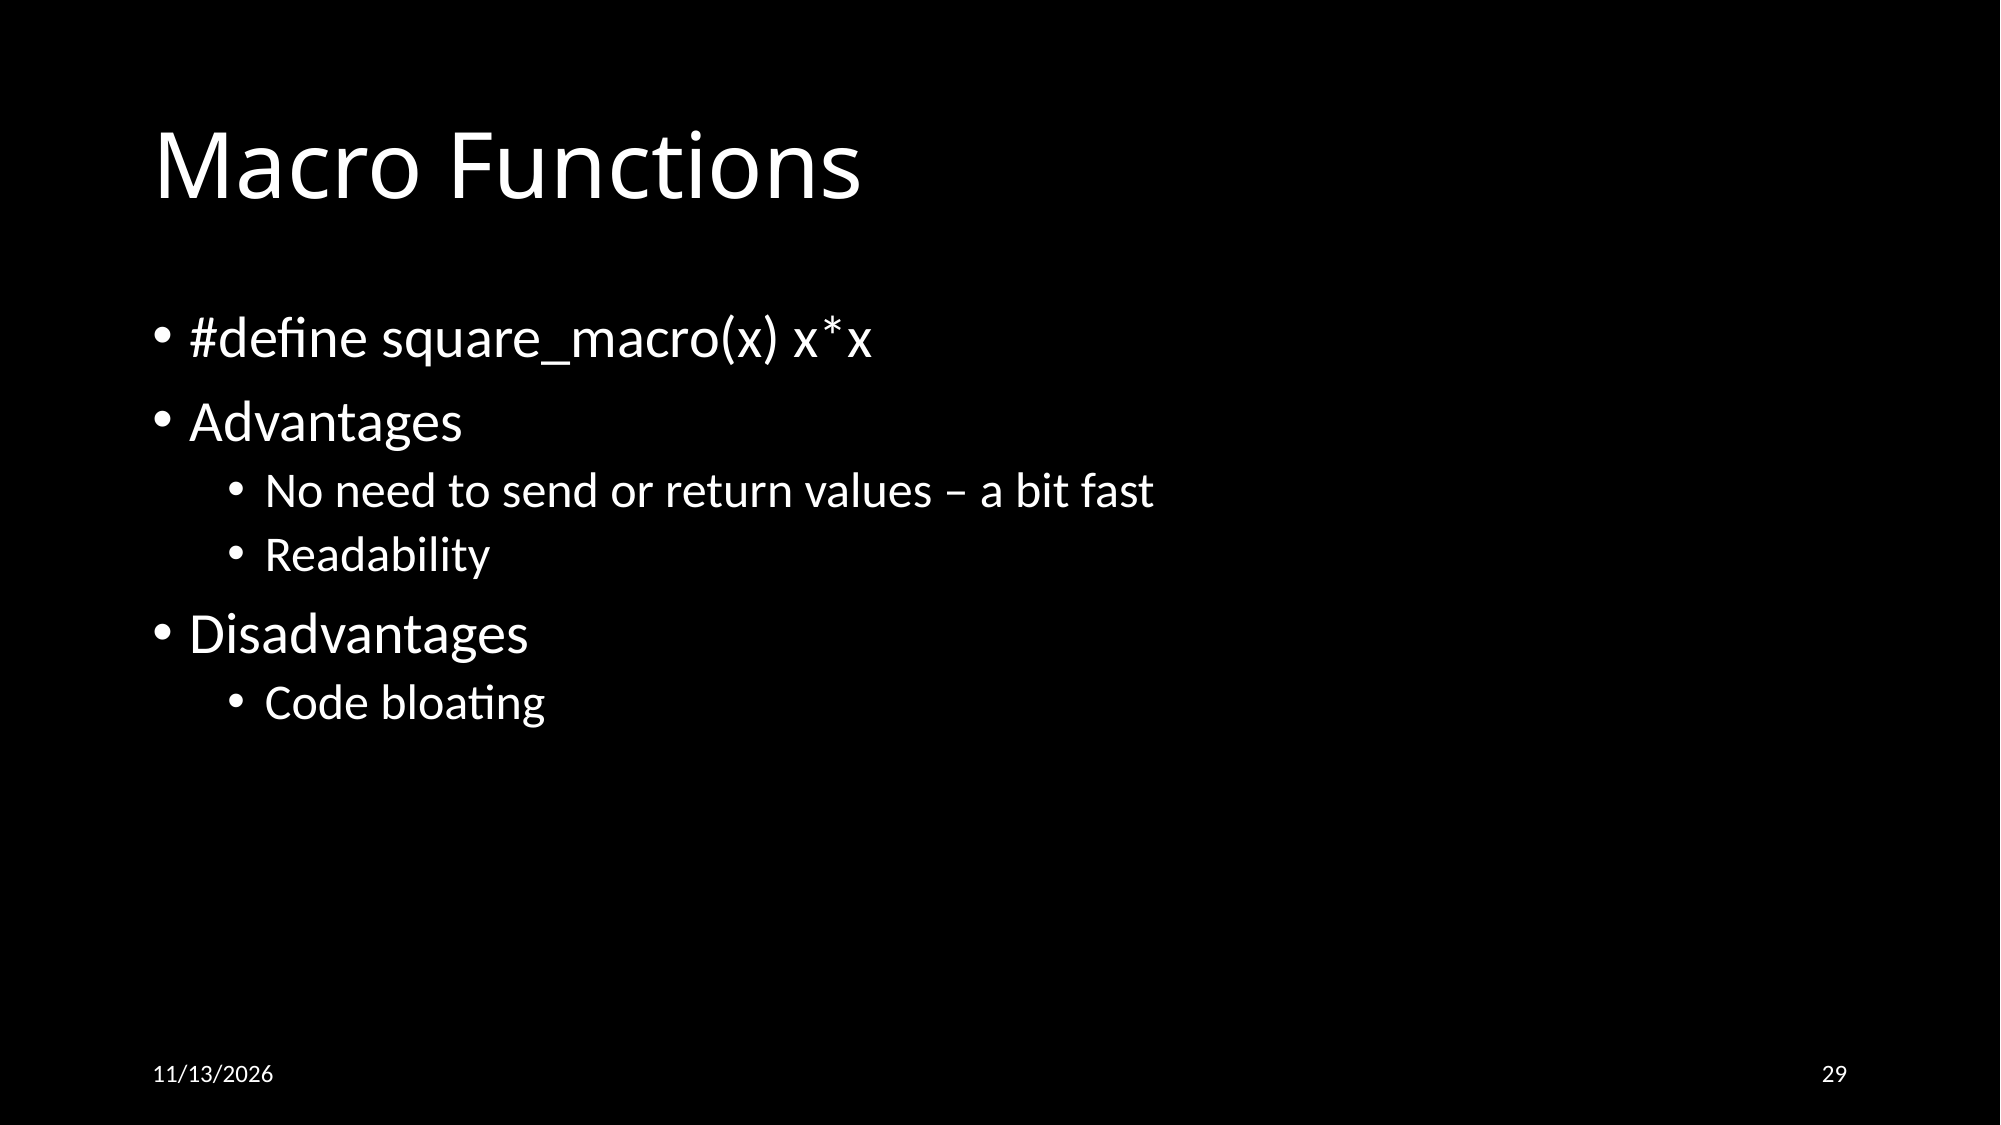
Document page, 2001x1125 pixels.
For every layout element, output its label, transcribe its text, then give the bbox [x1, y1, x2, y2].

title Macro Functions [137, 59, 1863, 278]
list #define square_macro(x) x*x Advantages No need to send or return values – a bit fast Readability Disadvantages Code bloating [137, 299, 1863, 1014]
slide_number 29 [1412, 1042, 1863, 1103]
slide_number 26-Oct-18 [137, 1042, 588, 1103]
